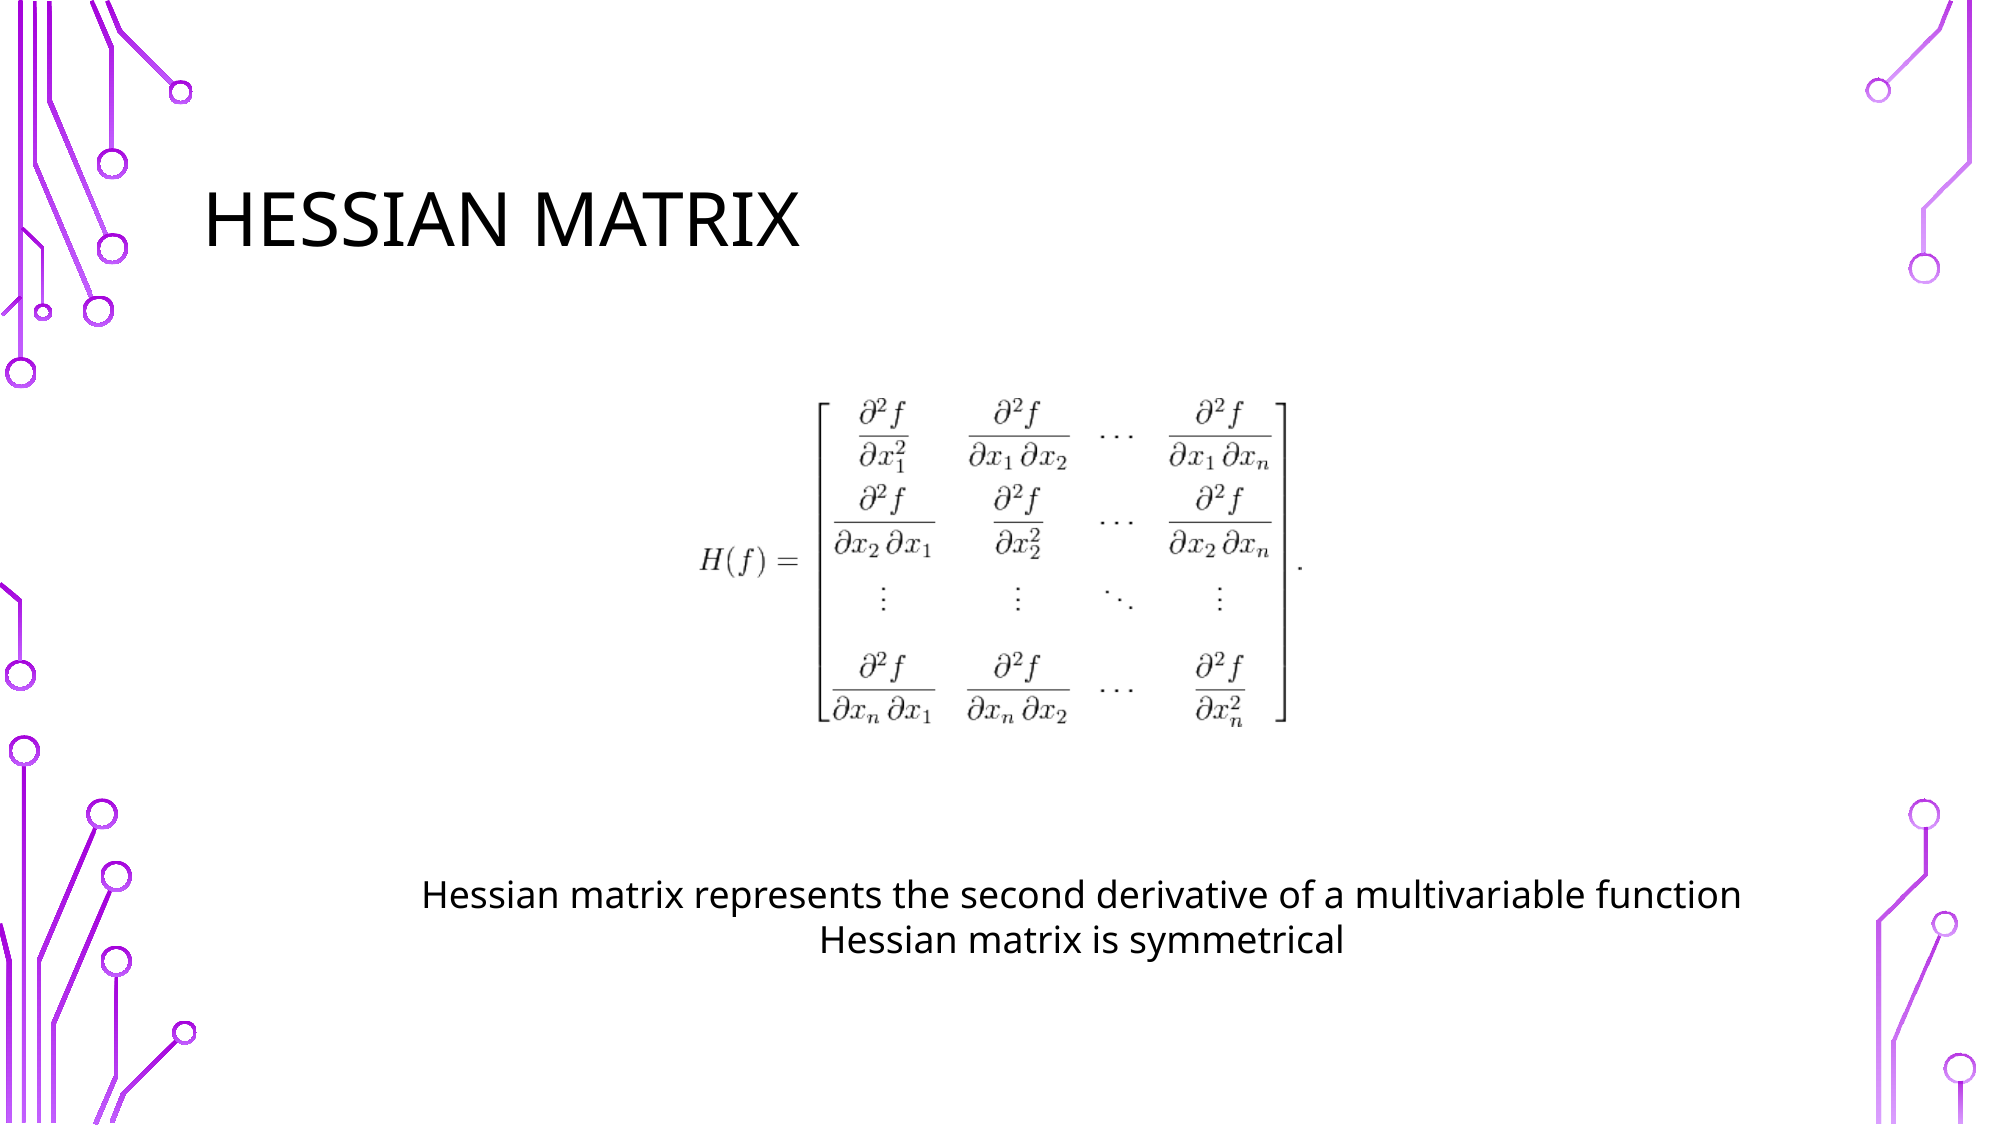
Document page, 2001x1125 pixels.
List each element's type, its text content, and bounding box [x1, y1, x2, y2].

text_box Hessian matrix represents the second derivative of a multivariable function Hessian matrix is symmetrical [406, 864, 1759, 969]
picture [698, 398, 1302, 727]
title Hessian matrix [187, 101, 1813, 344]
